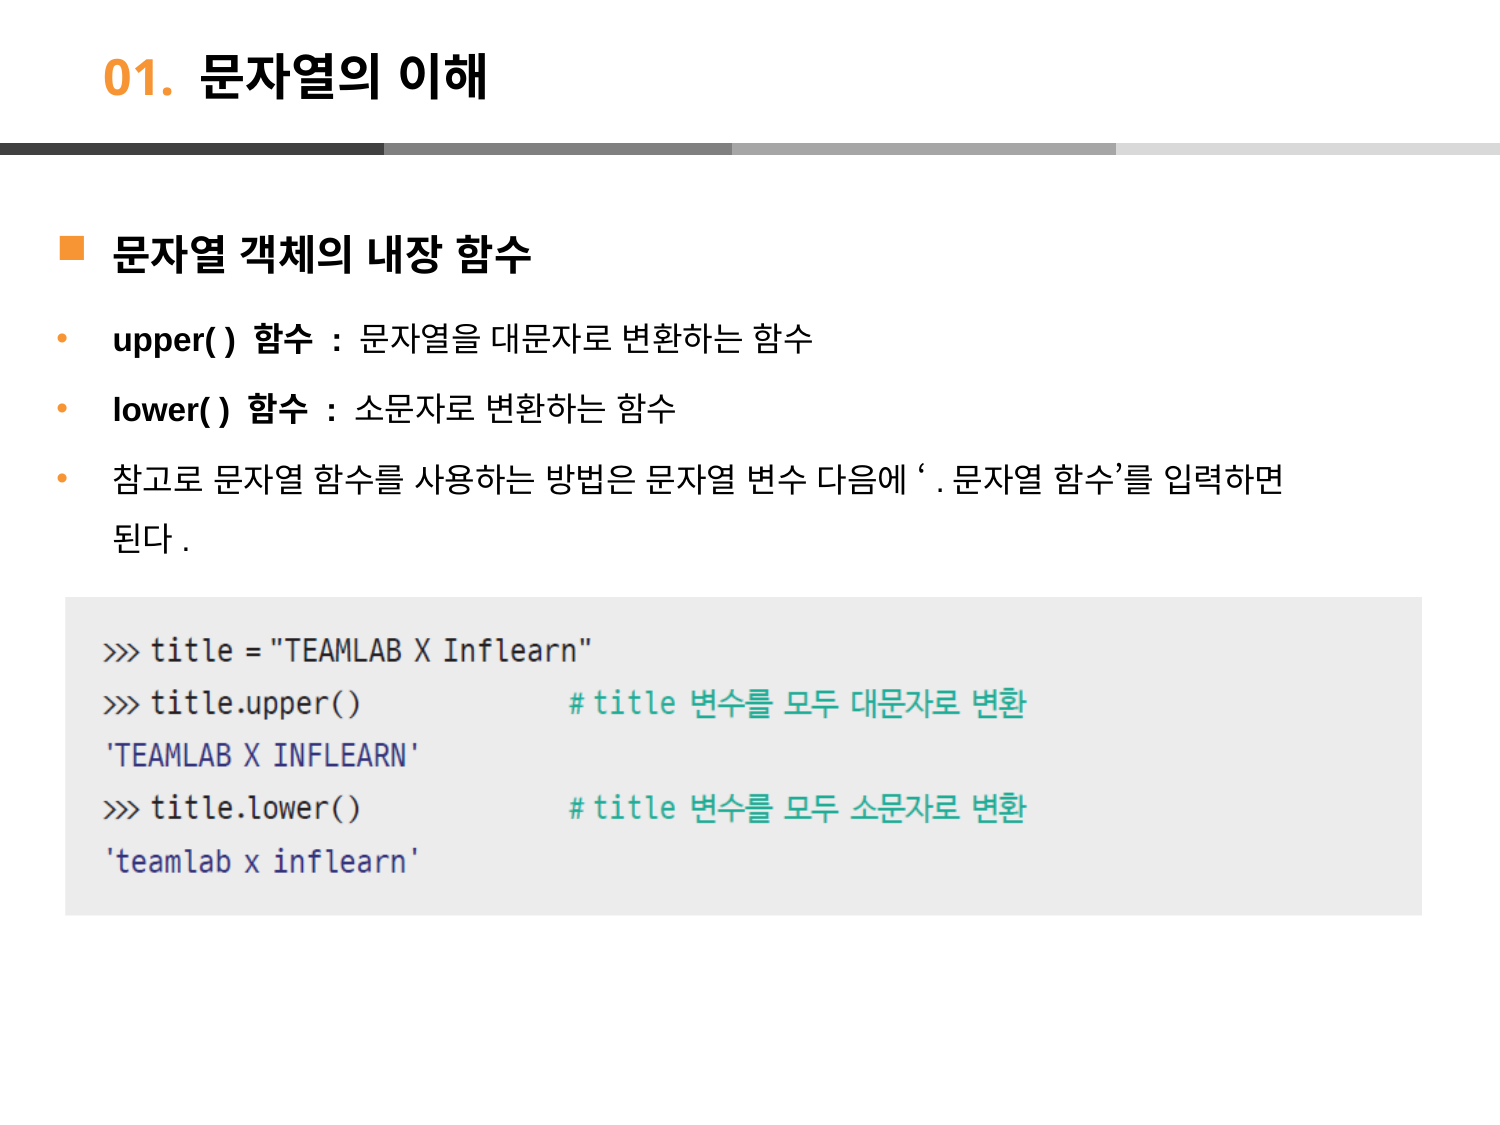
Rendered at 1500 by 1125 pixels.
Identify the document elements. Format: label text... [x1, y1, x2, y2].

list 문자열 객체의 내장 함수 [41, 196, 1389, 280]
picture [64, 597, 1422, 918]
text_box upper( ) 함수 : 문자열을 대문자로 변환하는 함수 lower( ) 함수 : 소문자로 변환하는 함수 참고로 문자열 함수를 사용하는 방법은 문자열 변수 다음에 ‘.문자열 함수’를 입력하면 된다. [41, 290, 1317, 527]
title 01. 문자열의 이해 [88, 30, 1211, 121]
